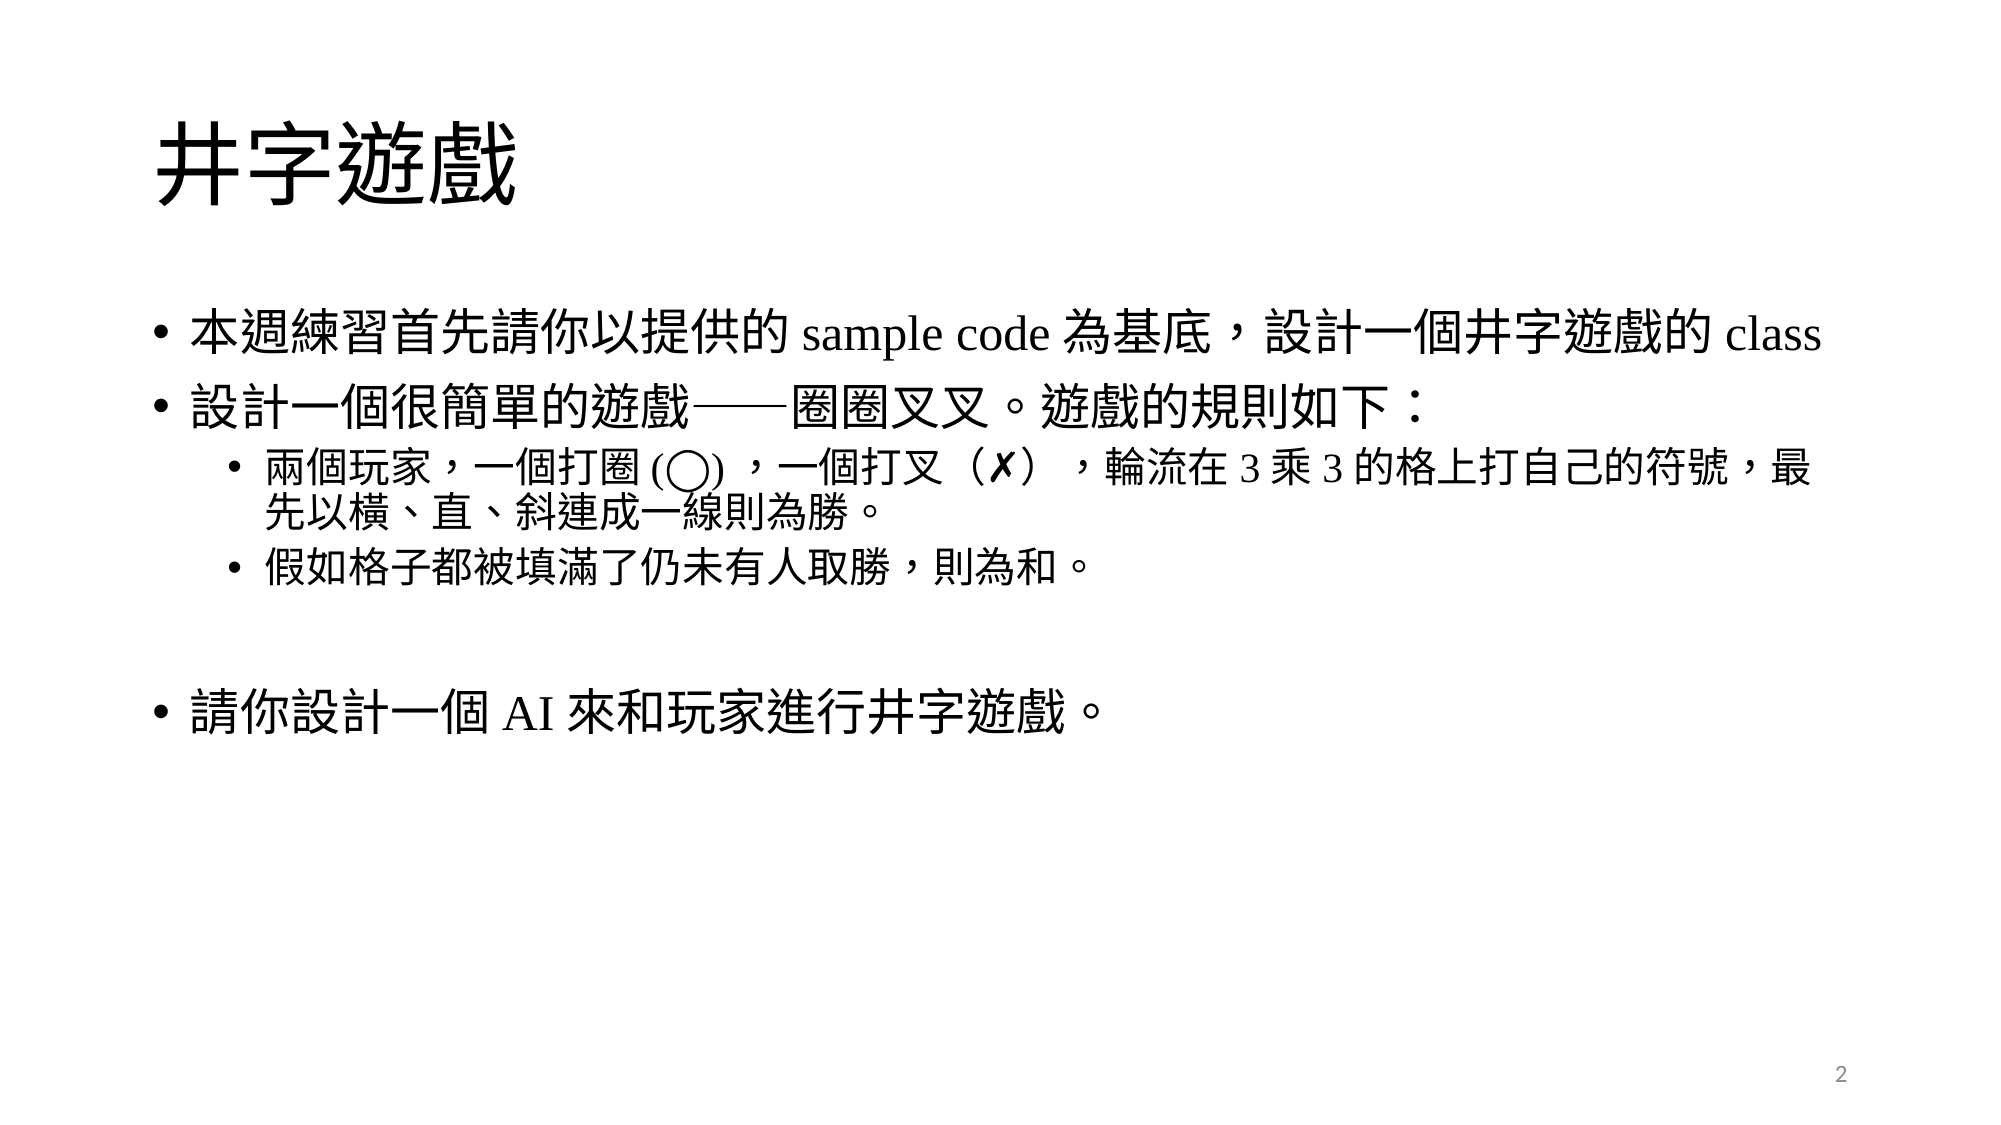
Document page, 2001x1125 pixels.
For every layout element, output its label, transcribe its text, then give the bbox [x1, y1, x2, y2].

list 本週練習首先請你以提供的sample code為基底，設計一個井字遊戲的class 設計一個很簡單的遊戲——圈圈叉叉。遊戲的規則如下： 兩個玩家，一個打圈(◯)，一個打叉（✗），輪流在3乘3的格上打自己的符號，最先以橫、直、斜連成一線則為勝。 假如格子都被填滿了仍未有人取勝，則為和。 請你設計一個AI來和玩家進行井字遊戲。 [137, 299, 1863, 1066]
slide_number 2 [1412, 1042, 1863, 1103]
title 井字遊戲 [137, 59, 1863, 278]
